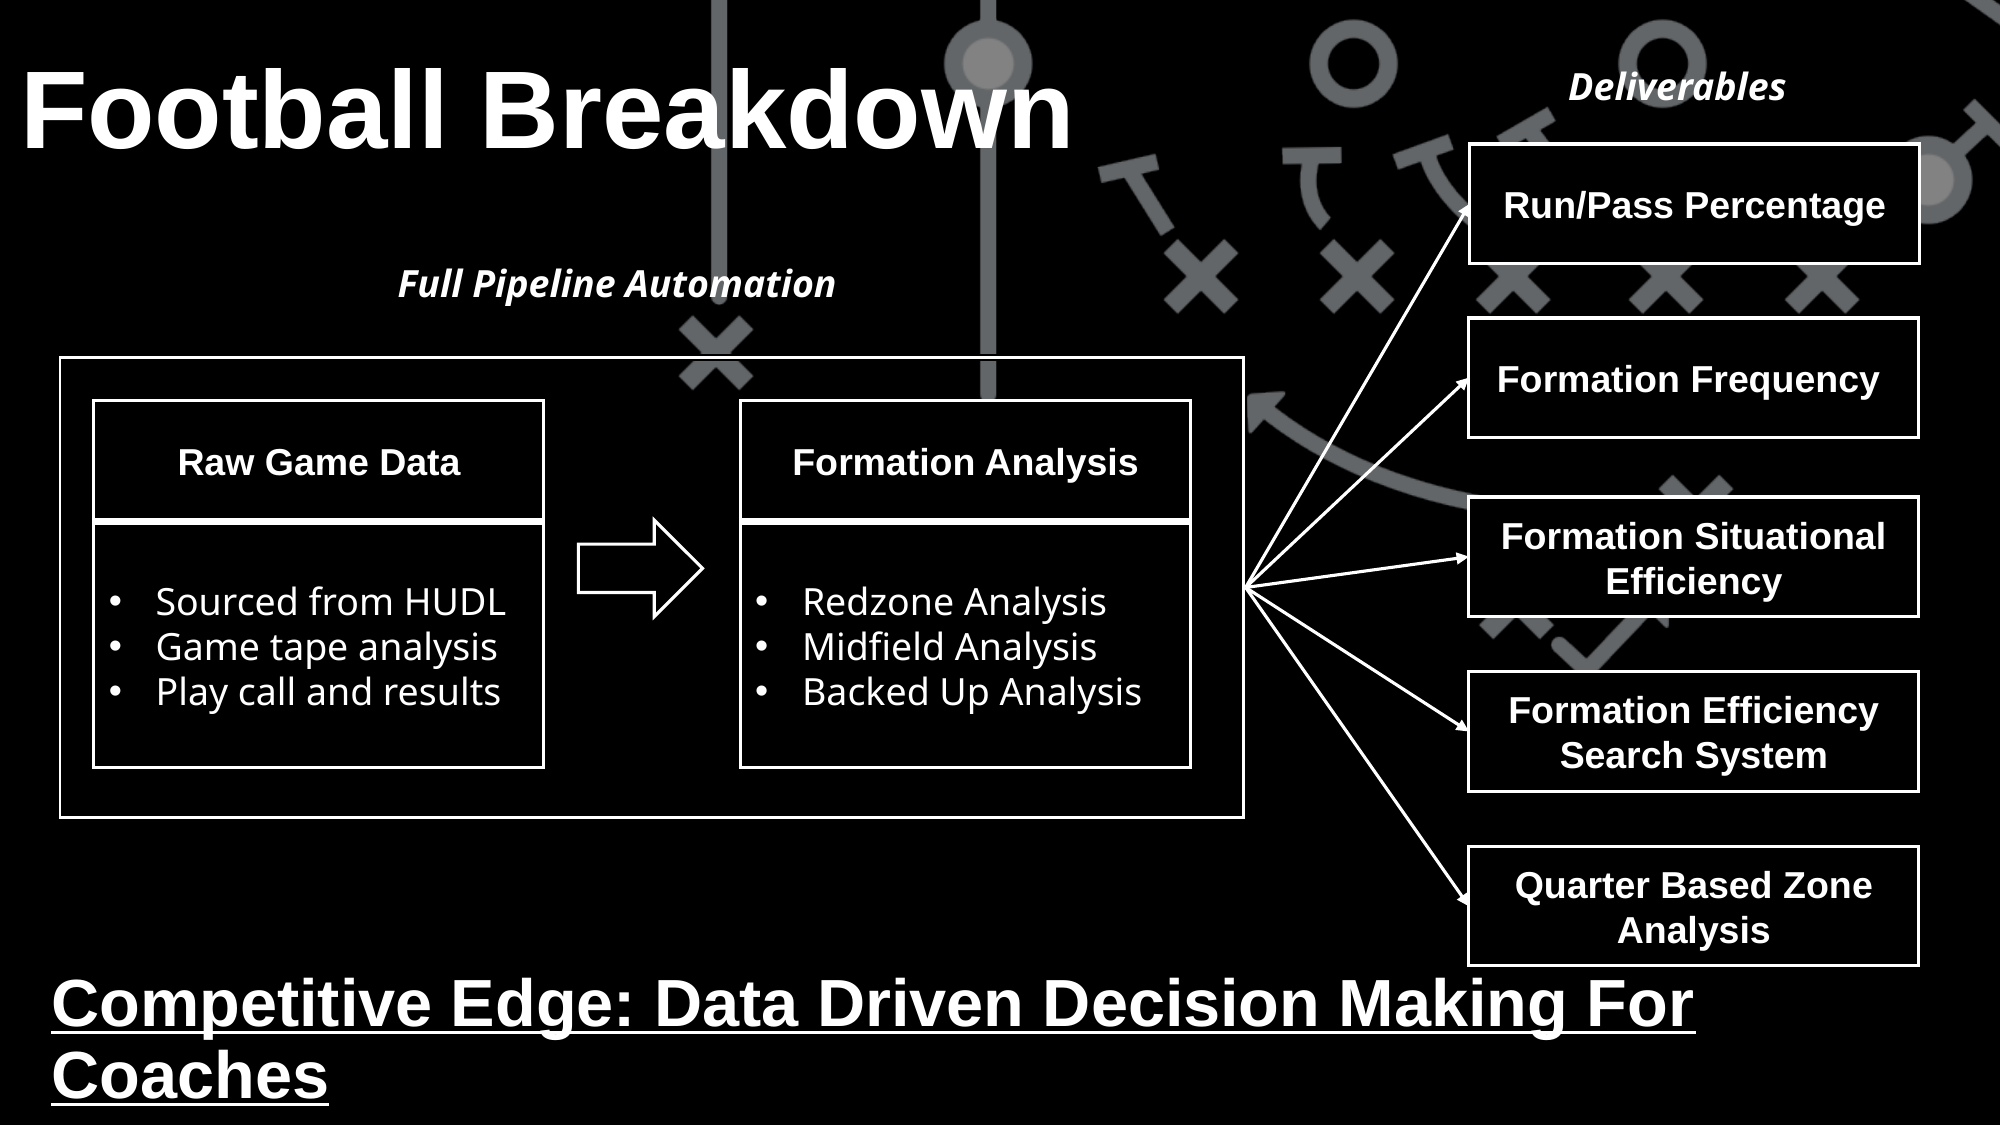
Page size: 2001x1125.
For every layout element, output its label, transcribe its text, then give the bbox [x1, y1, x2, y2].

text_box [1245, 587, 1469, 907]
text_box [1245, 203, 1470, 588]
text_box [1245, 377, 1469, 556]
text_box Competitive Edge: Data Driven Decision Making For Coaches [31, 928, 1969, 1125]
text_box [1245, 556, 1469, 587]
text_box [57, 355, 1245, 820]
text_box Football Breakdown [0, 0, 673, 226]
text_box Full Pipeline Automation [382, 252, 673, 313]
picture [673, 0, 2000, 680]
text_box Quarter Based Zone Analysis [1467, 845, 1920, 967]
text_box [1468, 56, 1920, 792]
